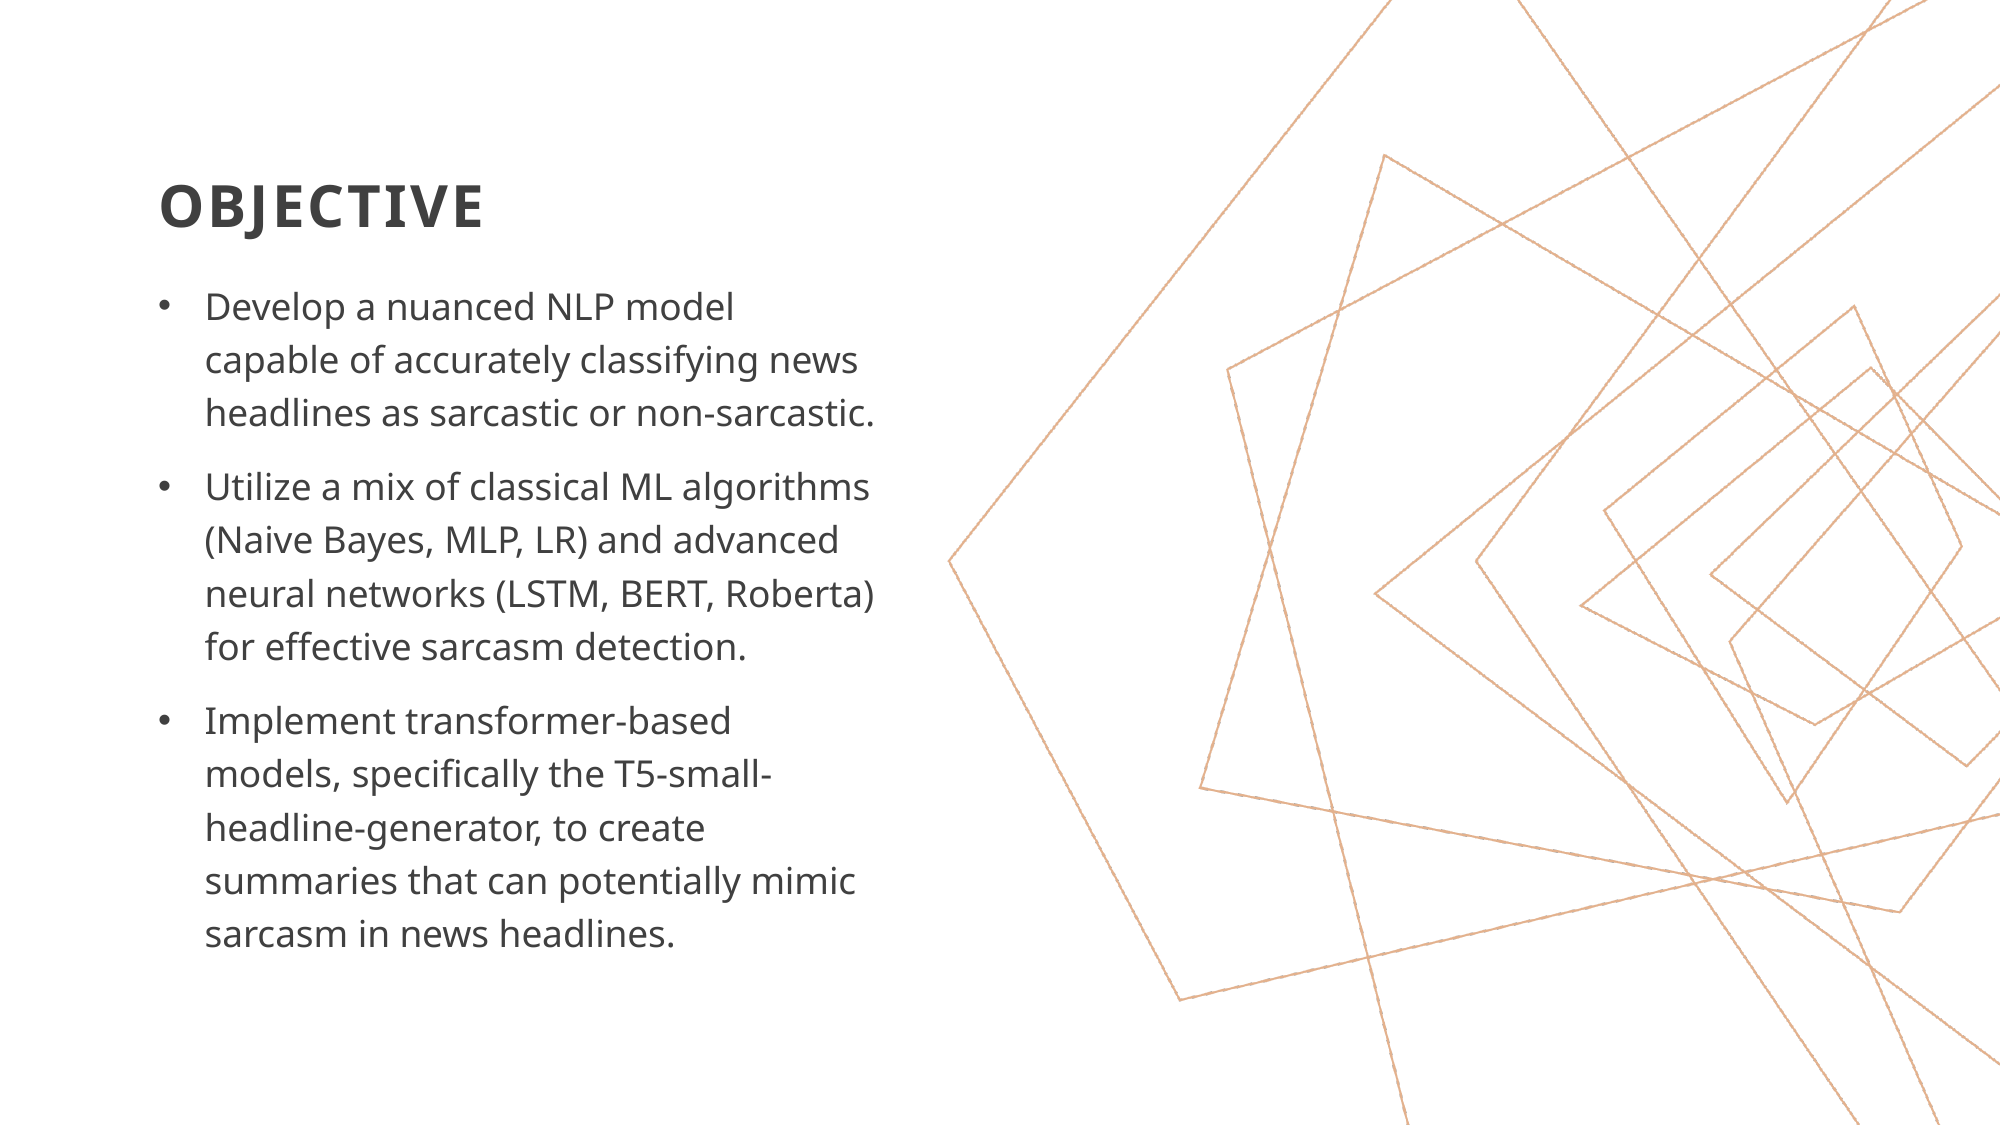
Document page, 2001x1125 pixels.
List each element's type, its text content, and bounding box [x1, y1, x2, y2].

title OBJECTIVE [143, 30, 664, 249]
picture [900, 0, 2000, 1125]
list Develop a nuanced NLP model capable of accurately classifying news headlines as sarcastic or non-sarcastic. Utilize a mix of classical ML algorithms (Naive Bayes, MLP, LR) and advanced neural networks (LSTM, BERT, Roberta) for effective sarcasm detection. Implement transformer-based models, specifically the T5-small-headline-generator, to create summaries that can potentially mimic sarcasm in news headlines. [143, 266, 893, 986]
